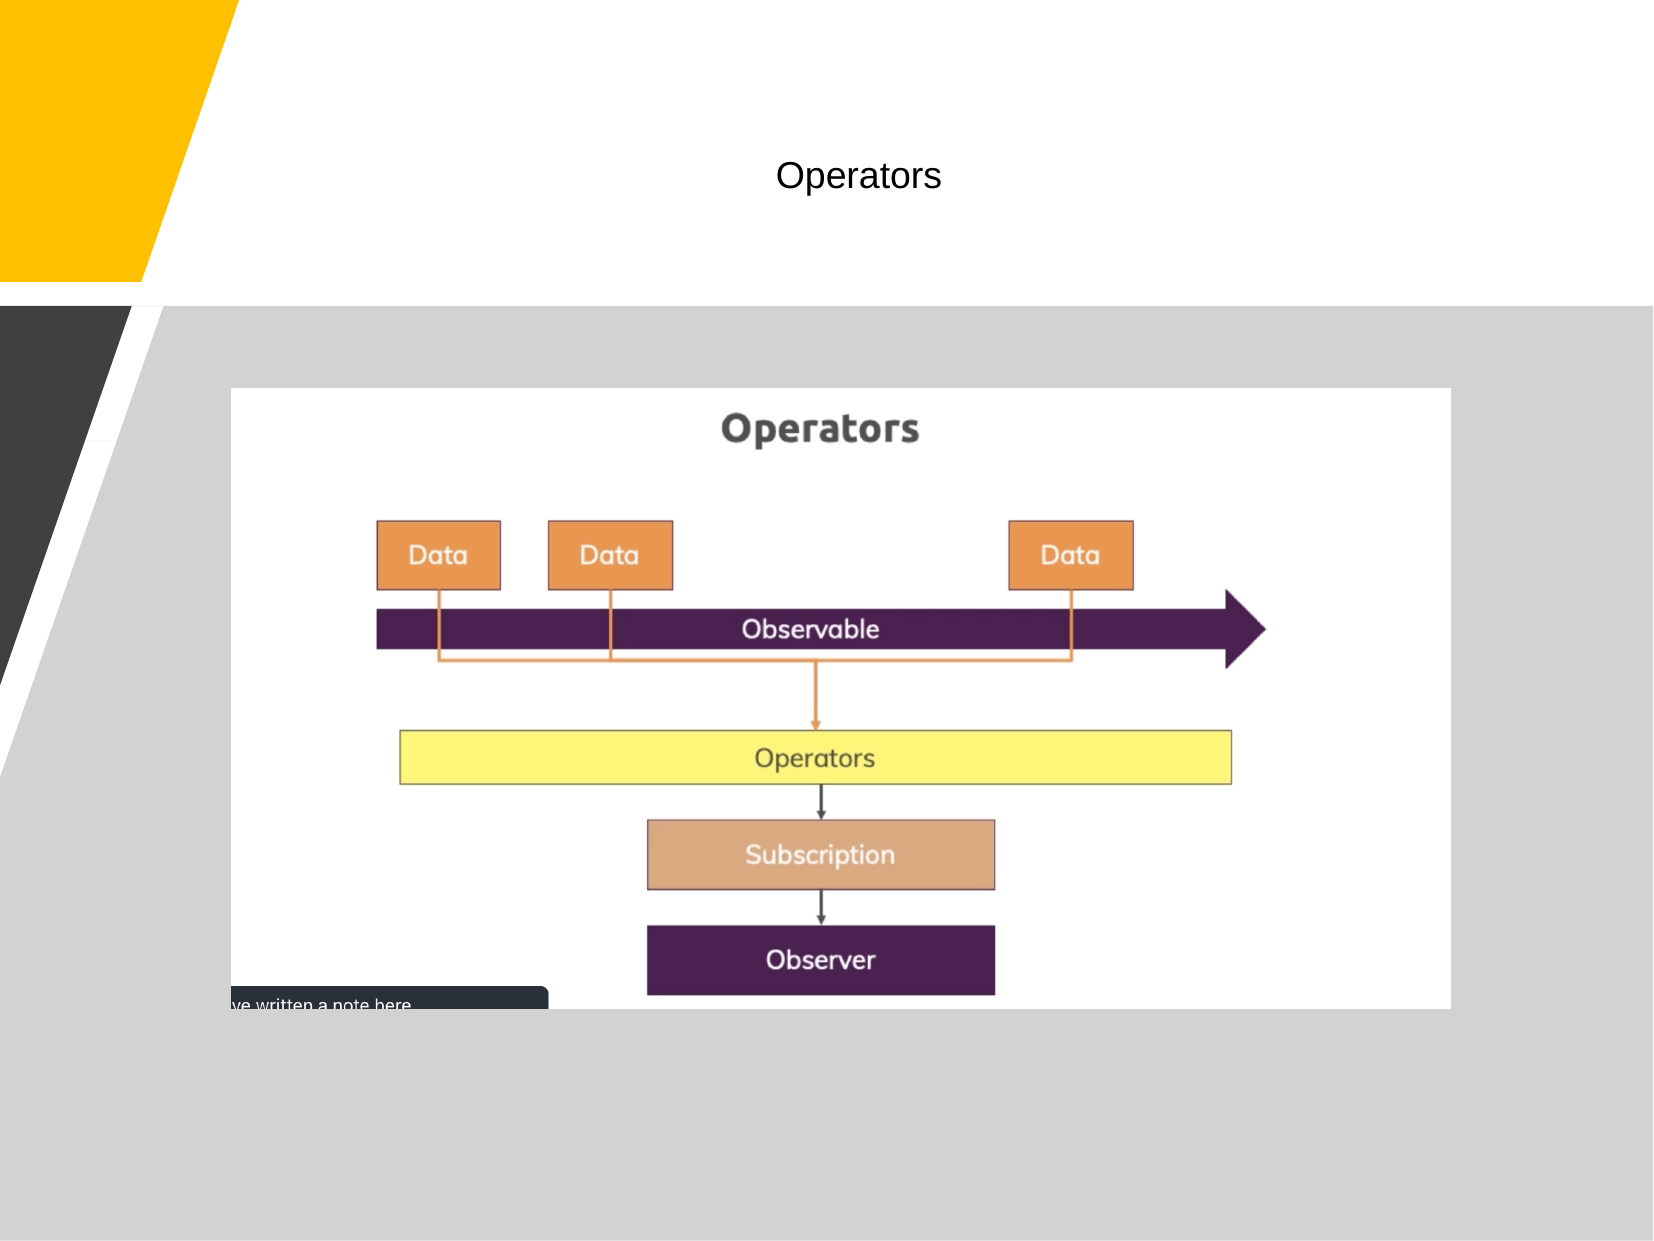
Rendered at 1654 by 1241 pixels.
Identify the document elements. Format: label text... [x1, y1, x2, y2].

text_box [0, 304, 1654, 1241]
text_box [0, 304, 134, 686]
picture [231, 388, 1451, 1009]
title Operators [224, 66, 1495, 282]
text_box [0, 0, 241, 283]
